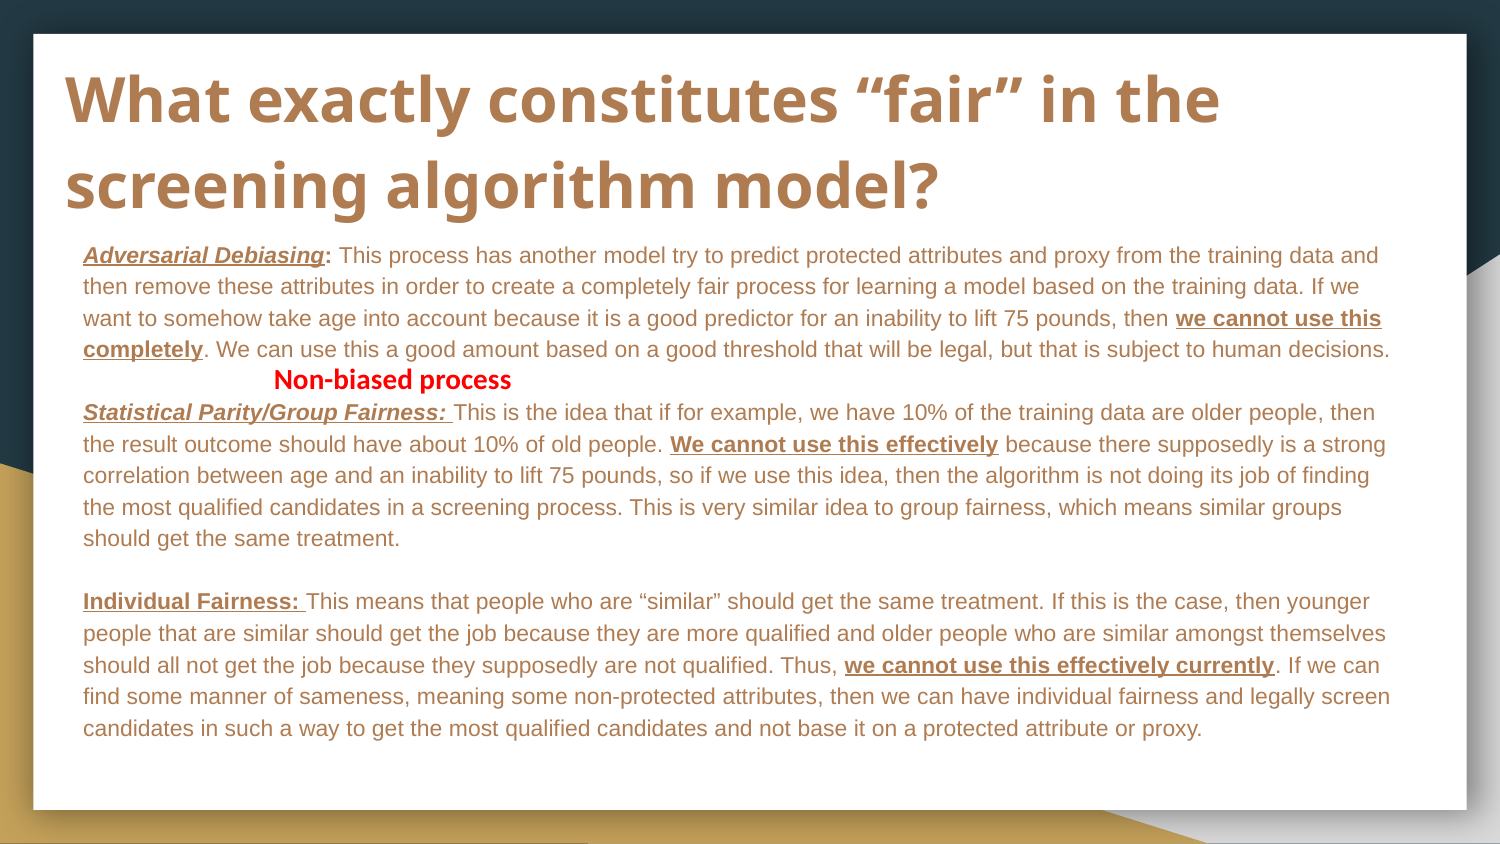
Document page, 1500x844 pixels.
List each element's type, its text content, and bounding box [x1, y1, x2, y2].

title What exactly constitutes “fair” in the screening algorithm model? [49, 33, 1282, 191]
text_box Non-biased process [258, 345, 917, 422]
list Adversarial Debiasing: This process has another model try to predict protected attributes and proxy from the training data and then remove these attributes in order to create a completely fair process for learning a model based on the training data. If we want to somehow take age into account because it is a good predictor for an inability to lift 75 pounds, then we cannot use this completely. We can use this a good amount based on a good threshold that will be legal, but that is subject to human decisions. Statistical Parity/Group Fairness: This is the idea that if for example, we have 10% of the training data are older people, then the result outcome should have about 10% of old people. We cannot use this effectively because there supposedly is a strong correlation between age and an inability to lift 75 pounds, so if we use this idea, then the algorithm is not doing its job of finding the most qualified candidates in a screening process. This is very similar idea to group fairness, which means similar groups should get the same treatment. Individual Fairness: This means that people who are “similar” should get the same treatment. If this is the case, then younger people that are similar should get the job because they are more qualified and older people who are similar amongst themselves should all not get the job because they supposedly are not qualified. Thus, we cannot use this effectively currently. If we can find some manner of sameness, meaning some non-protected attributes, then we can have individual fairness and legally screen candidates in such a way to get the most qualified candidates and not base it on a protected attribute or proxy. [68, 221, 1416, 778]
